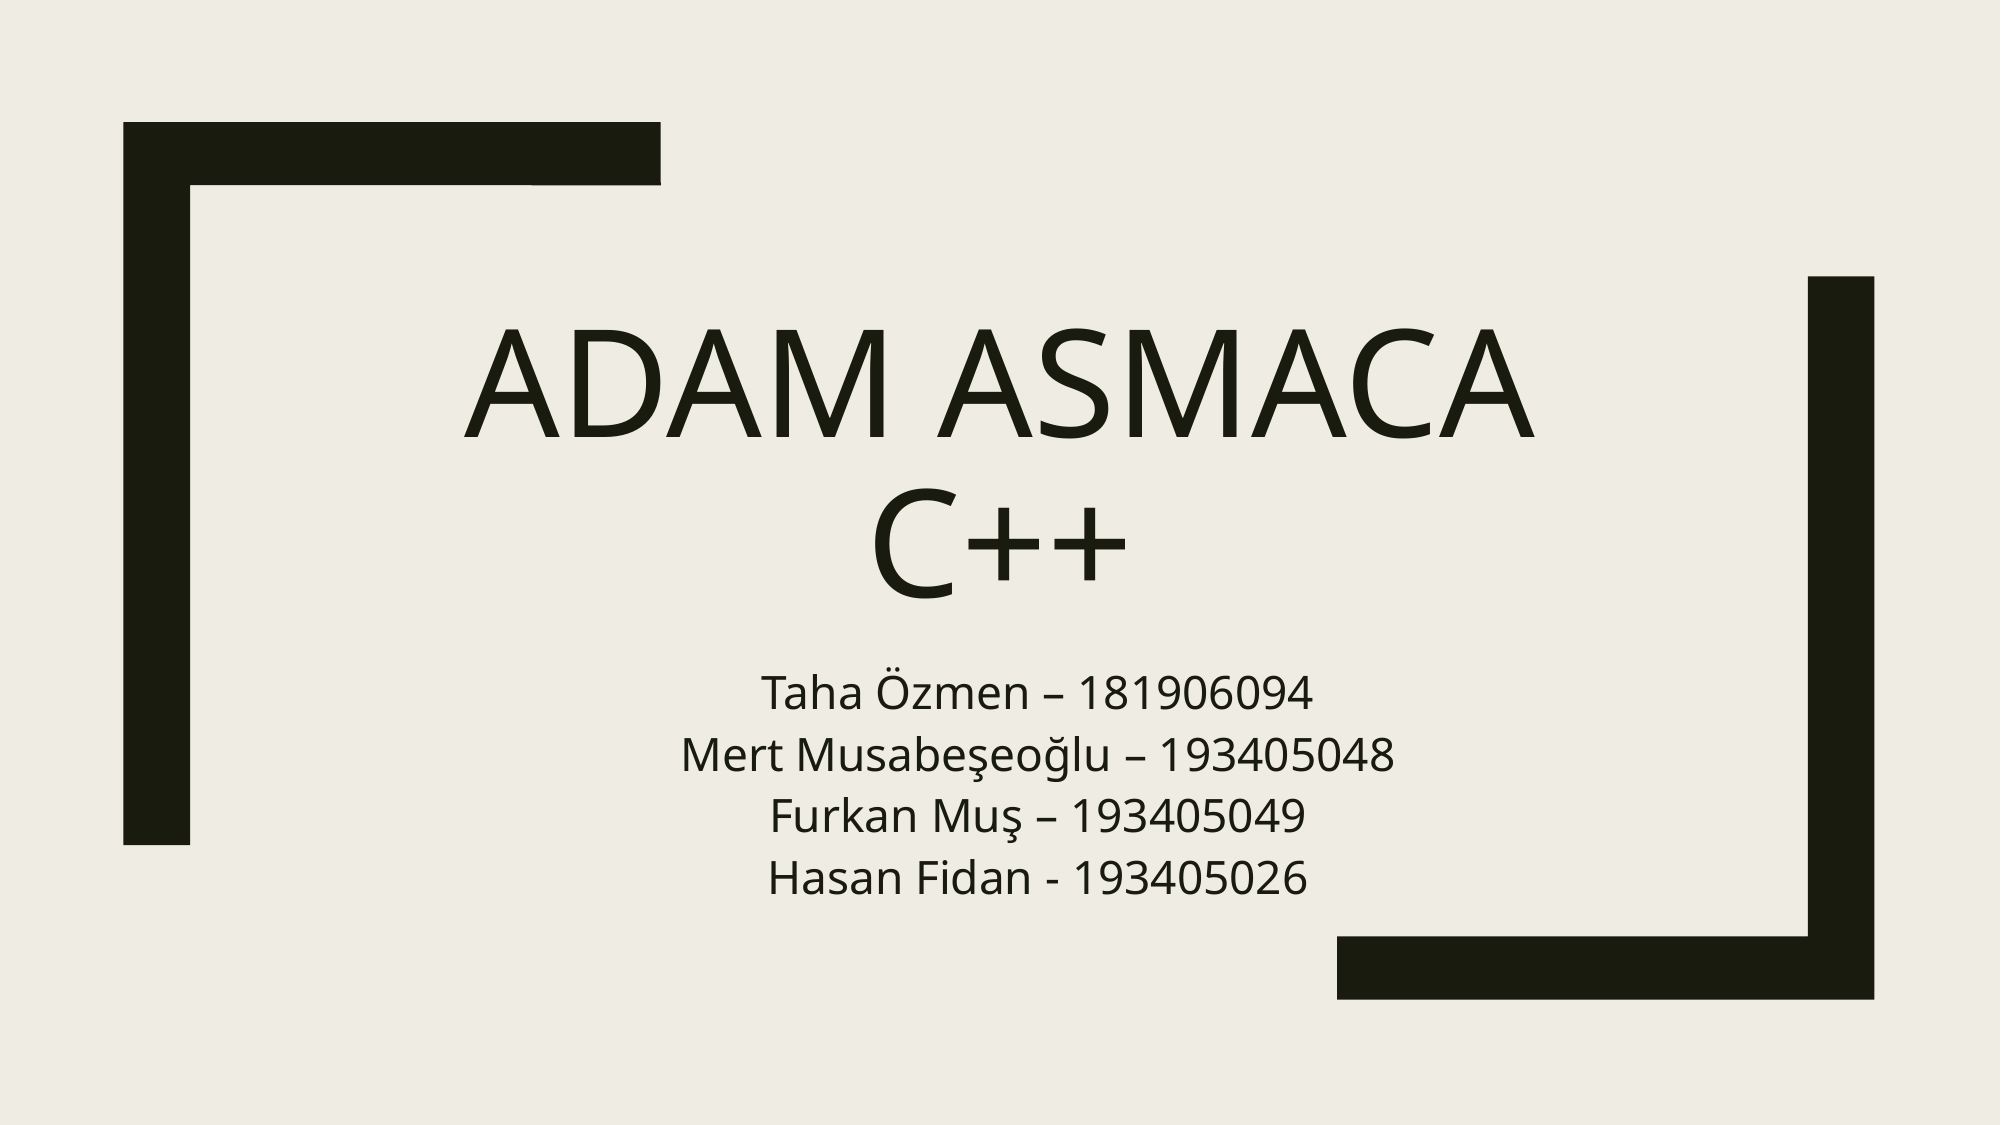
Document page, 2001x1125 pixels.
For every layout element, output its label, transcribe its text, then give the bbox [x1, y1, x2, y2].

title Adam asmaca c++ [314, 293, 1686, 638]
subtitle Taha Özmen – 181906094 Mert Musabeşeoğlu – 193405048 Furkan Muş – 193405049 Hasan Fidan - 193405026 [439, 649, 1637, 914]
